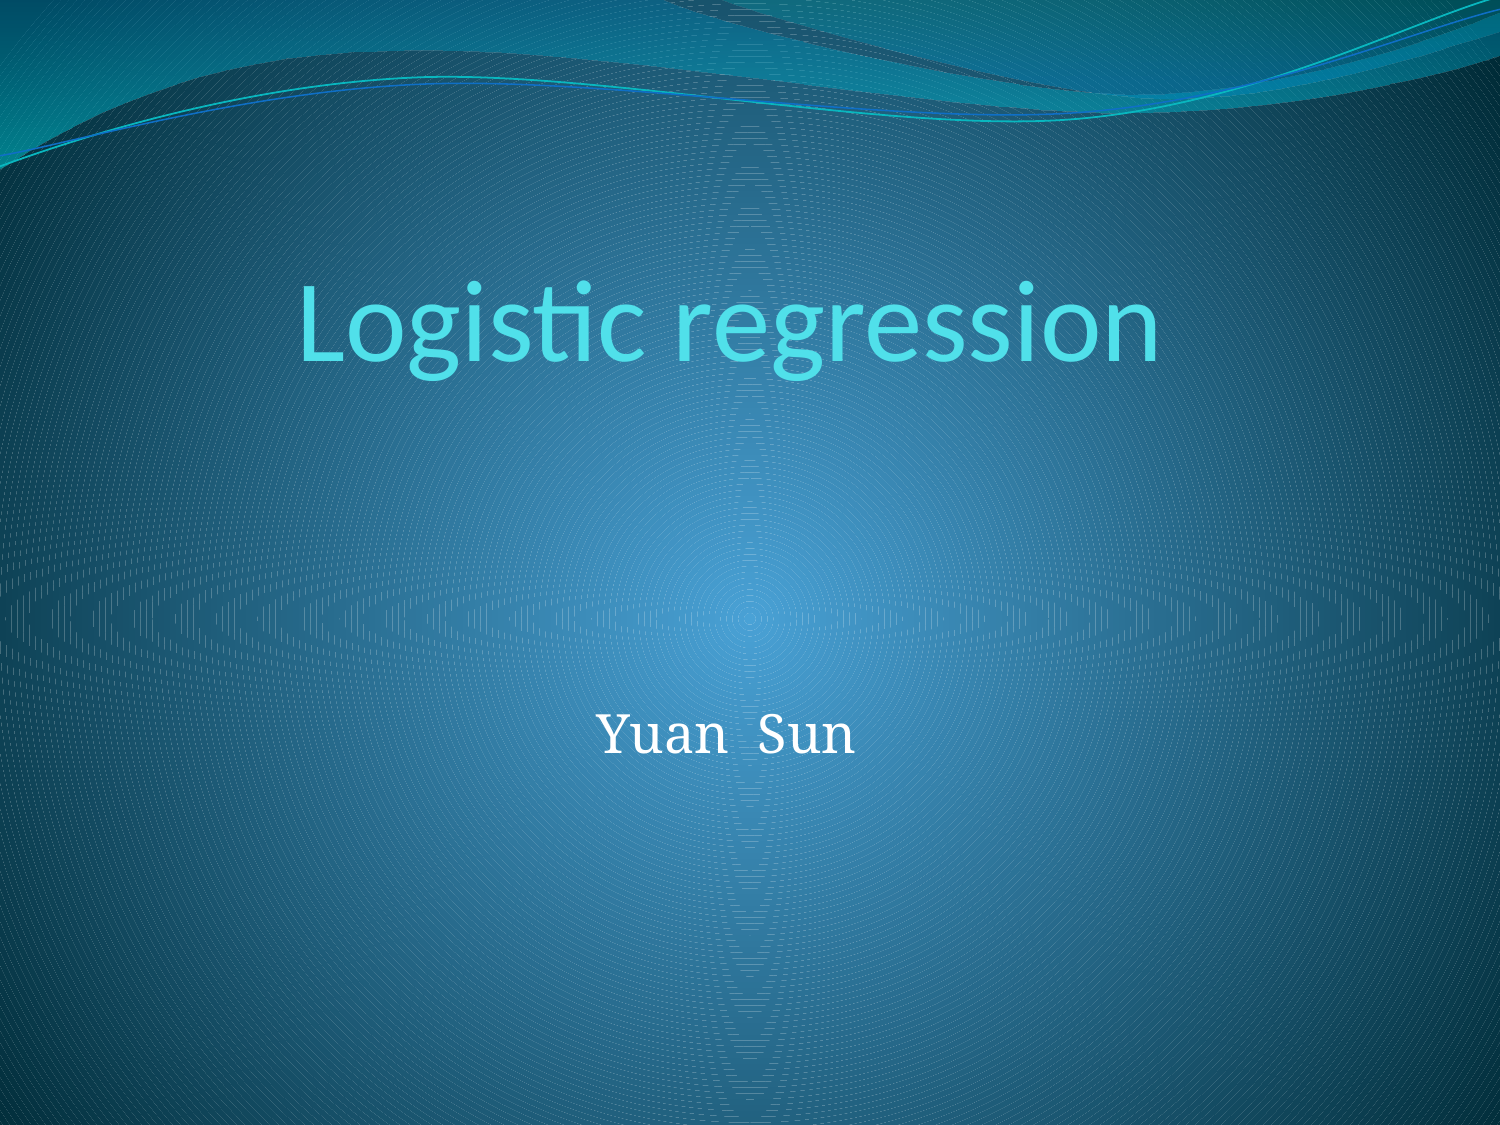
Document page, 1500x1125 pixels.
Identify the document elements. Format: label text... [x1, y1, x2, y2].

subtitle Yuan Sun [87, 692, 1376, 818]
title Logistic regression [87, 224, 1376, 525]
